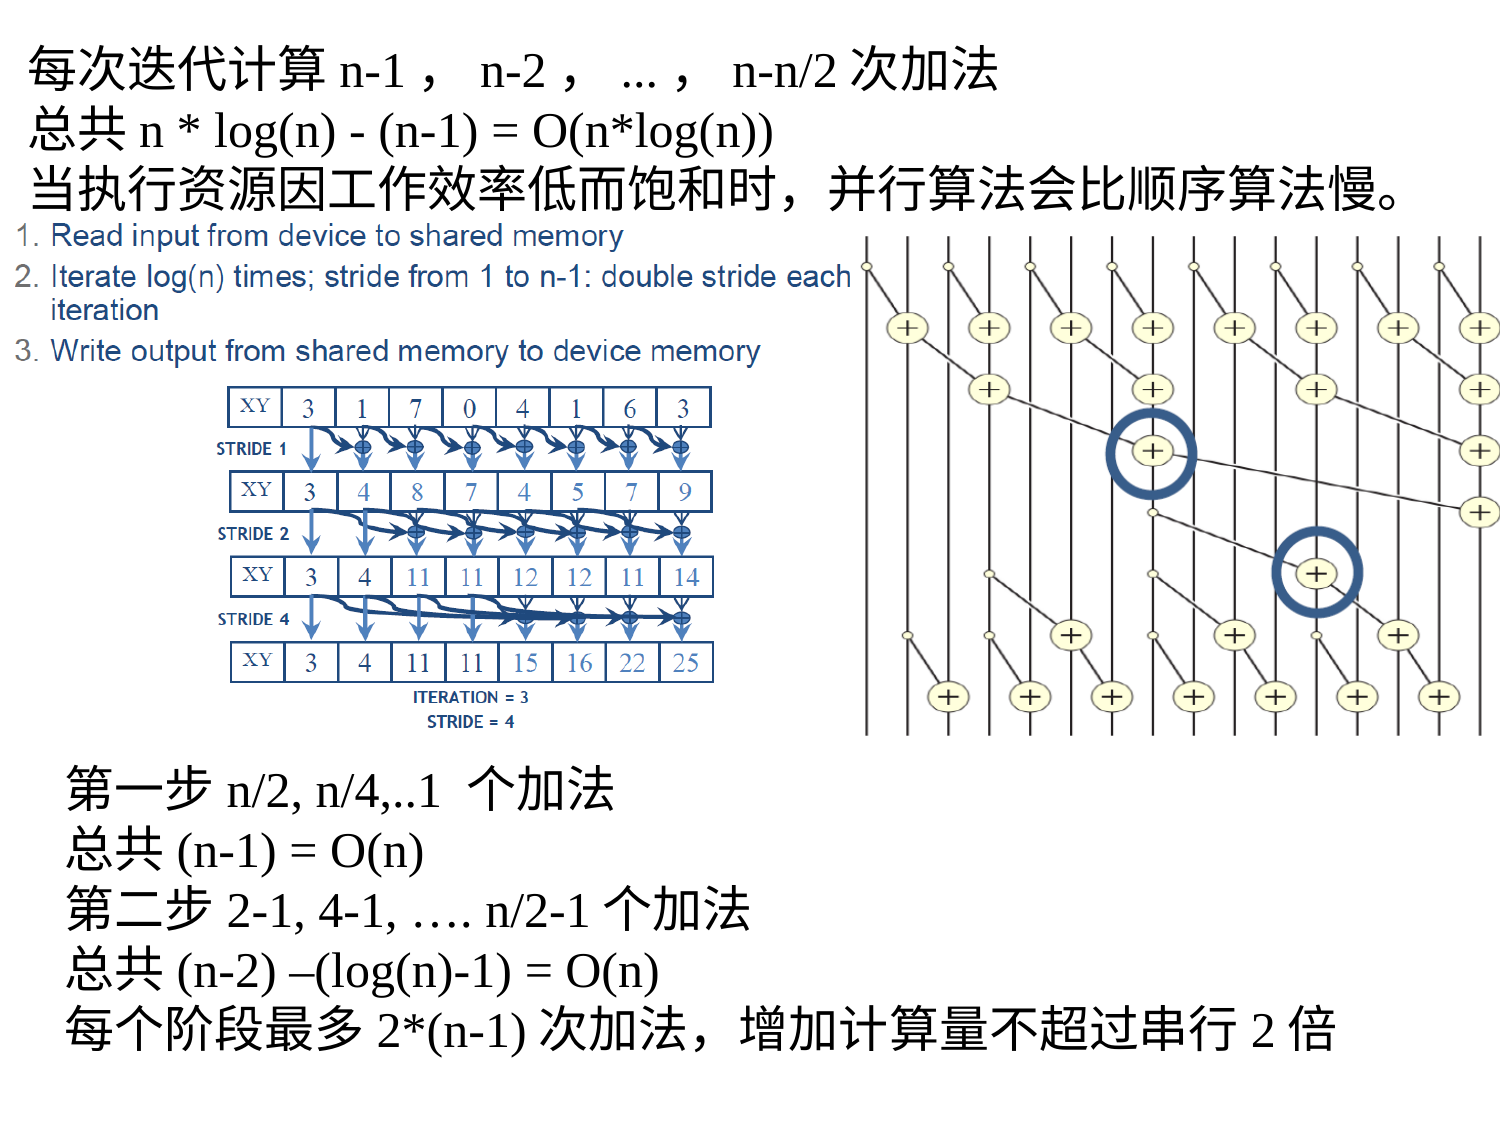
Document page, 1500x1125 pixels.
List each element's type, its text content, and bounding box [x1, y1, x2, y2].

picture [852, 226, 1500, 747]
text_box 第一步n/2, n/4,..1 个加法 总共(n-1) = O(n) 第二步2-1, 4-1, …. n/2-1个加法 总共(n-2) –(log(n)-1) = O(n) 每个阶段最多2*(n-1)次加法，增加计算量不超过串行2倍 [49, 749, 1413, 1065]
text_box 每次迭代计算n-1，n-2，...，n-n/2次加法 总共n * log(n) - (n-1) = O(n*log(n)) 当执行资源因工作效率低而饱和时，并行算法会比顺序算法慢。 [12, 29, 1463, 224]
picture [15, 212, 851, 733]
